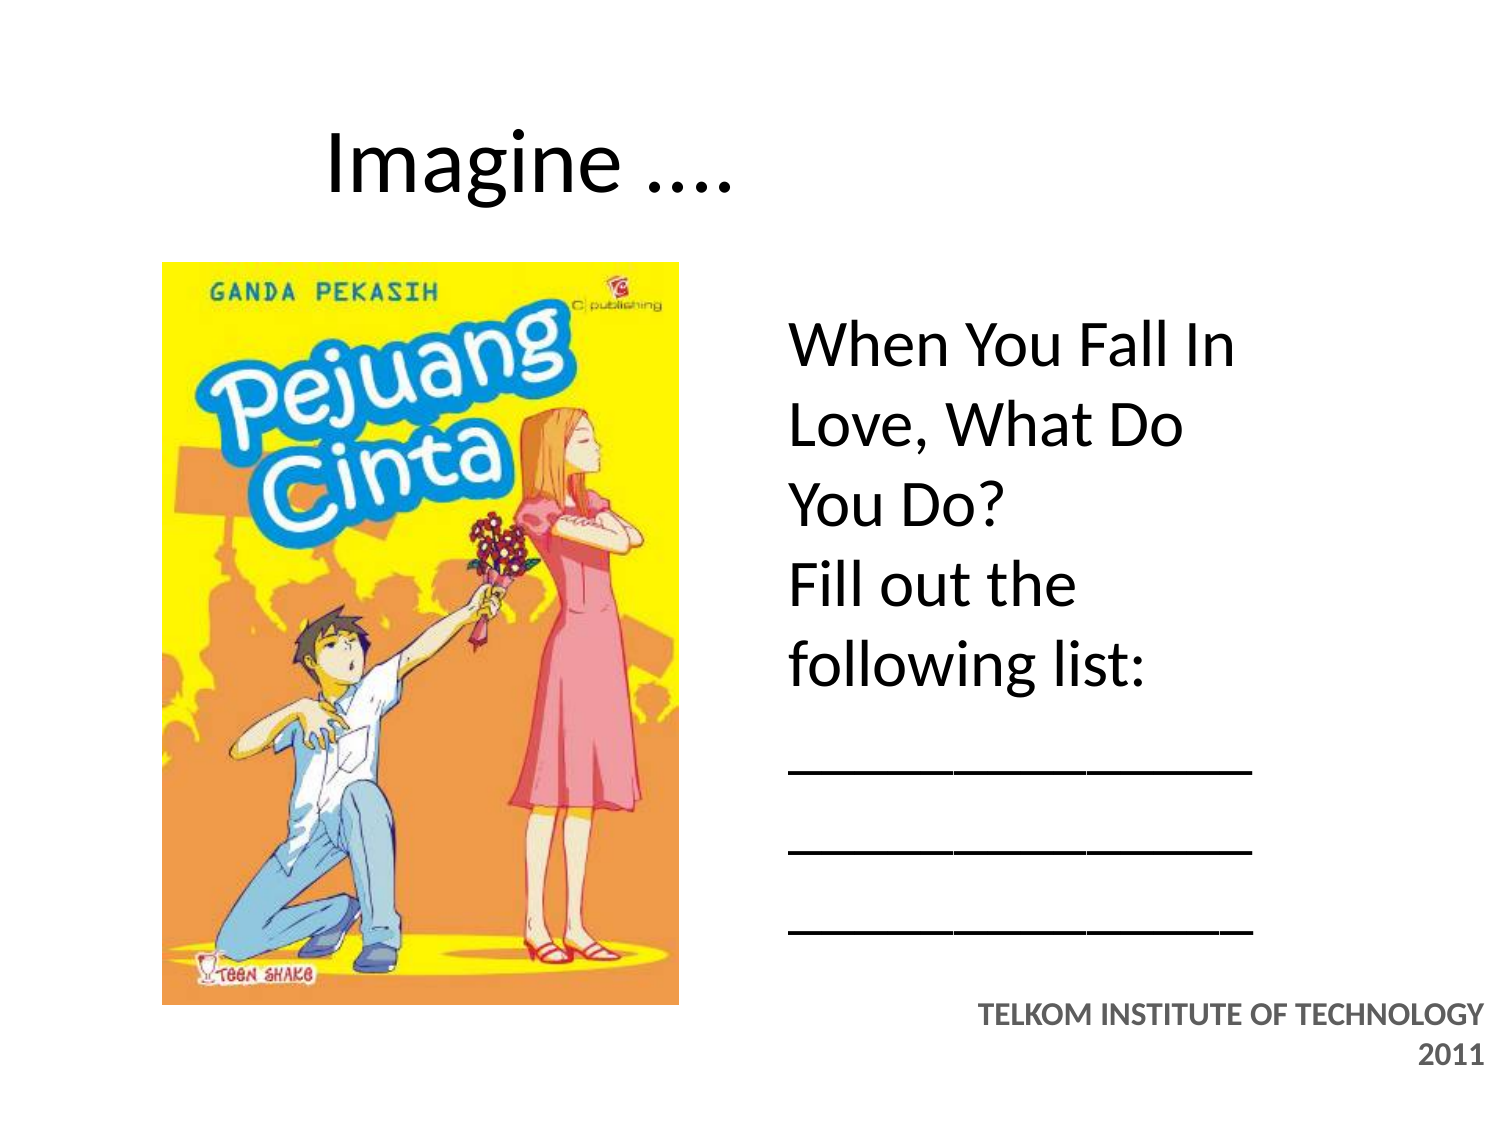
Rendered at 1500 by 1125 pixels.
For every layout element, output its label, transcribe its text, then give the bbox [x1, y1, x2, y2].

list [162, 262, 679, 1006]
text_box TELKOM INSTITUTE OF TECHNOLOGY 2011 [843, 984, 1500, 1080]
text_box When You Fall In Love, What Do You Do? Fill out the following list: ____________________________ ______________ [773, 292, 1289, 948]
title Imagine .... [12, 75, 1050, 238]
